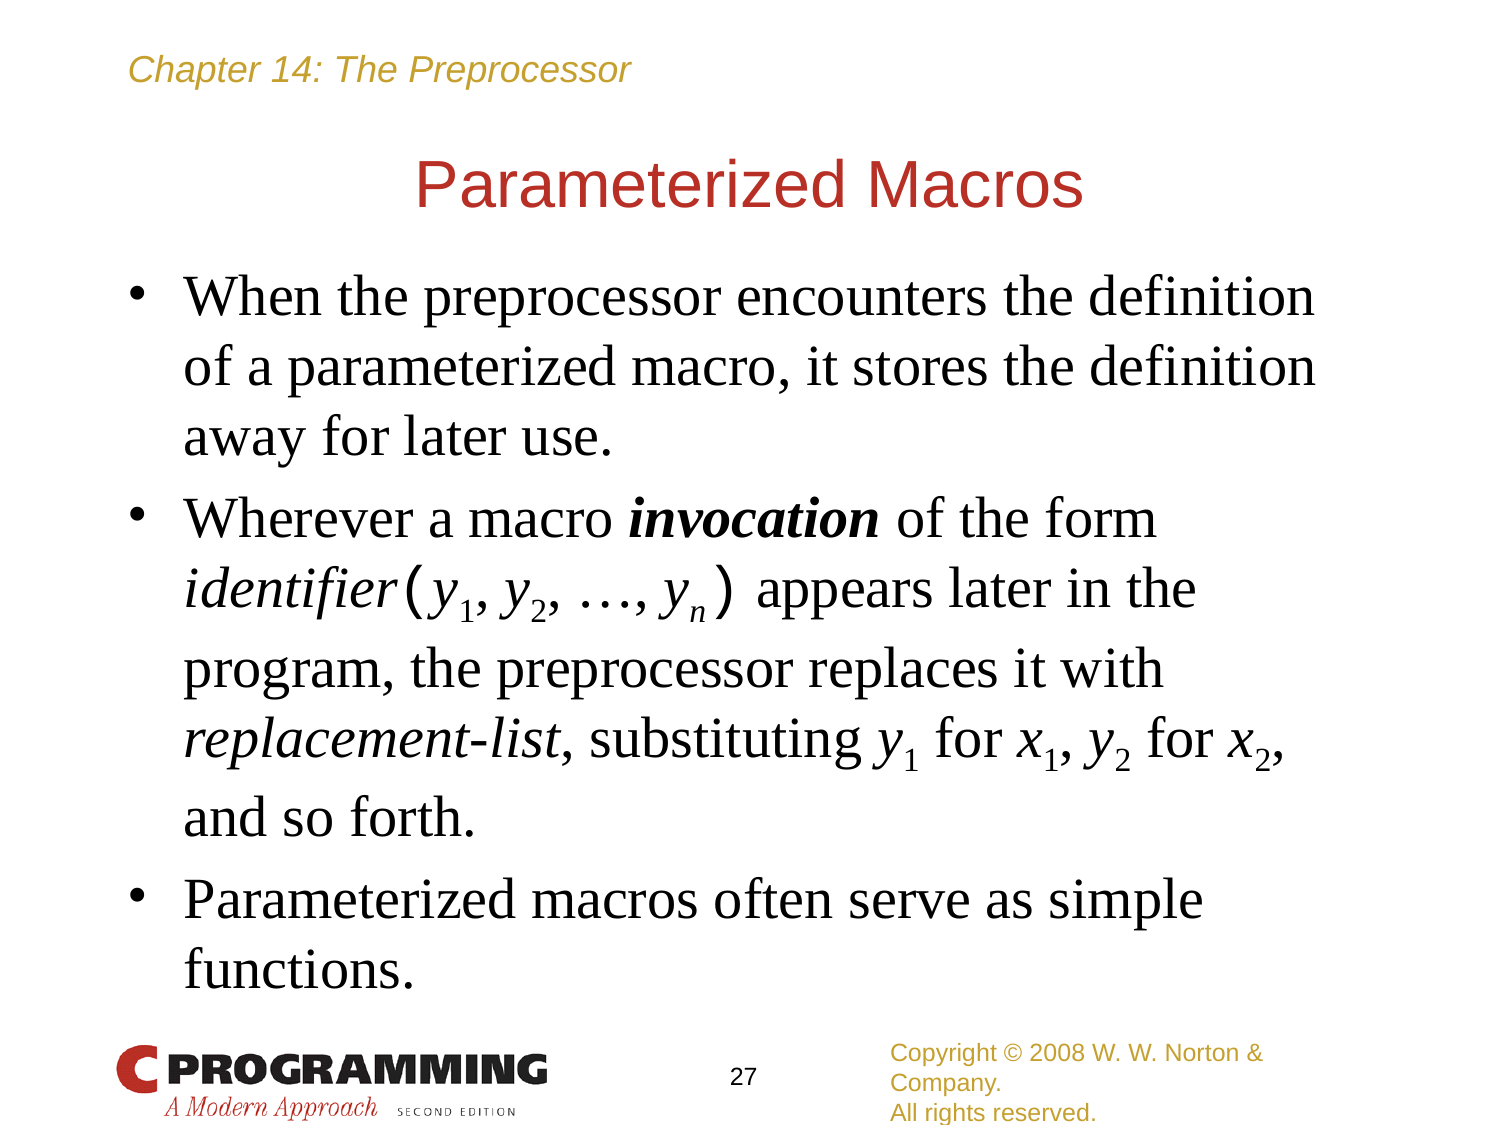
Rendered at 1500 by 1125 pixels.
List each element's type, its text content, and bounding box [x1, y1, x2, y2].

title Parameterized Macros [112, 125, 1388, 238]
text_box ‹#› [687, 1050, 800, 1100]
list When the preprocessor encounters the definition of a parameterized macro, it stores the definition away for later use. Wherever a macro invocation of the form identifier(y1, y2, …, yn) appears later in the program, the preprocessor replaces it with replacement-list, substituting y1 for x1, y2 for x2, and so forth. Parameterized macros often serve as simple functions. [112, 249, 1388, 1038]
picture [112, 1041, 550, 1123]
text_box Copyright © 2008 W. W. Norton & Company. All rights reserved. [874, 1043, 1388, 1119]
